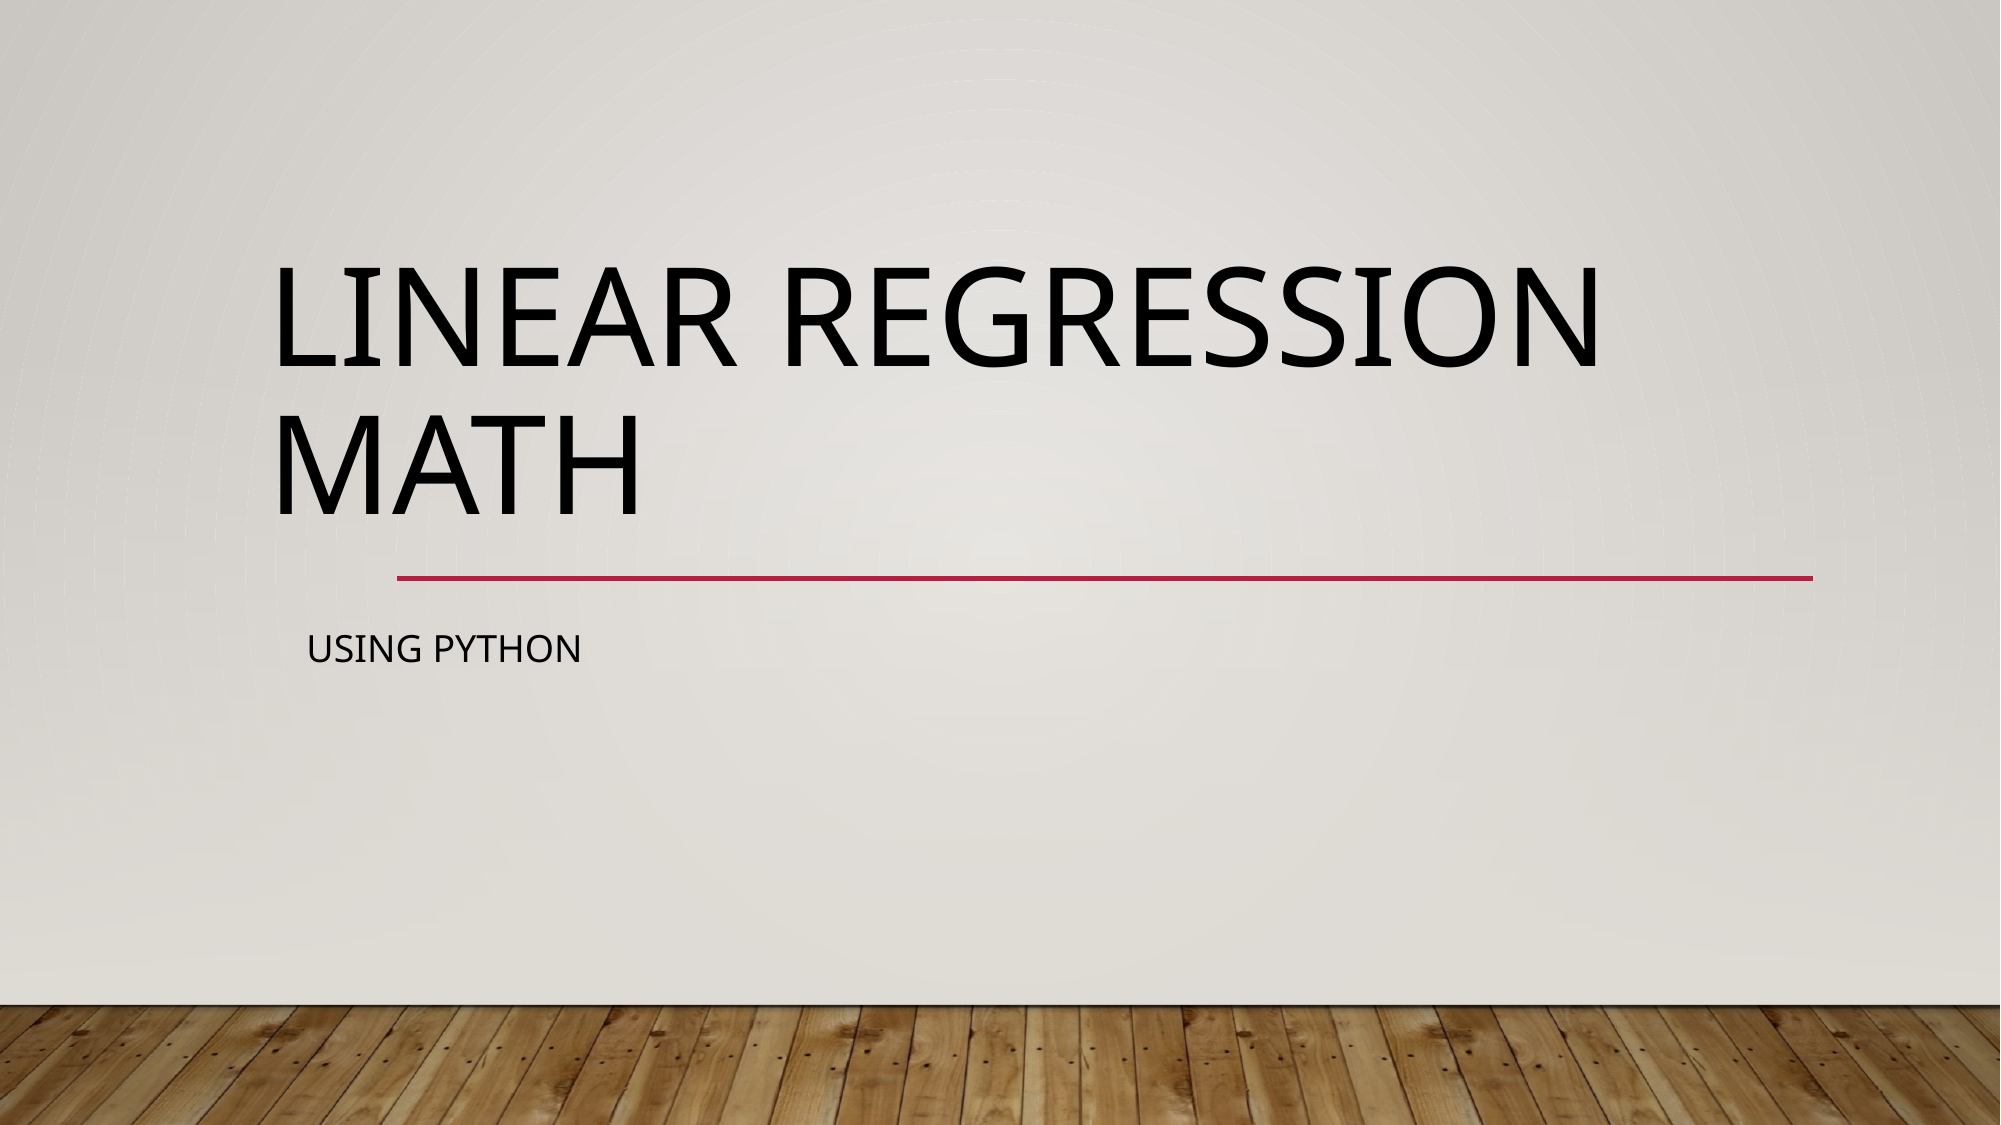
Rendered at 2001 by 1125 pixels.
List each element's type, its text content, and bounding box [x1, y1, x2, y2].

title Linear regression math [252, 127, 1670, 545]
picture [0, 1005, 2000, 1125]
subtitle Using python [291, 600, 1709, 762]
